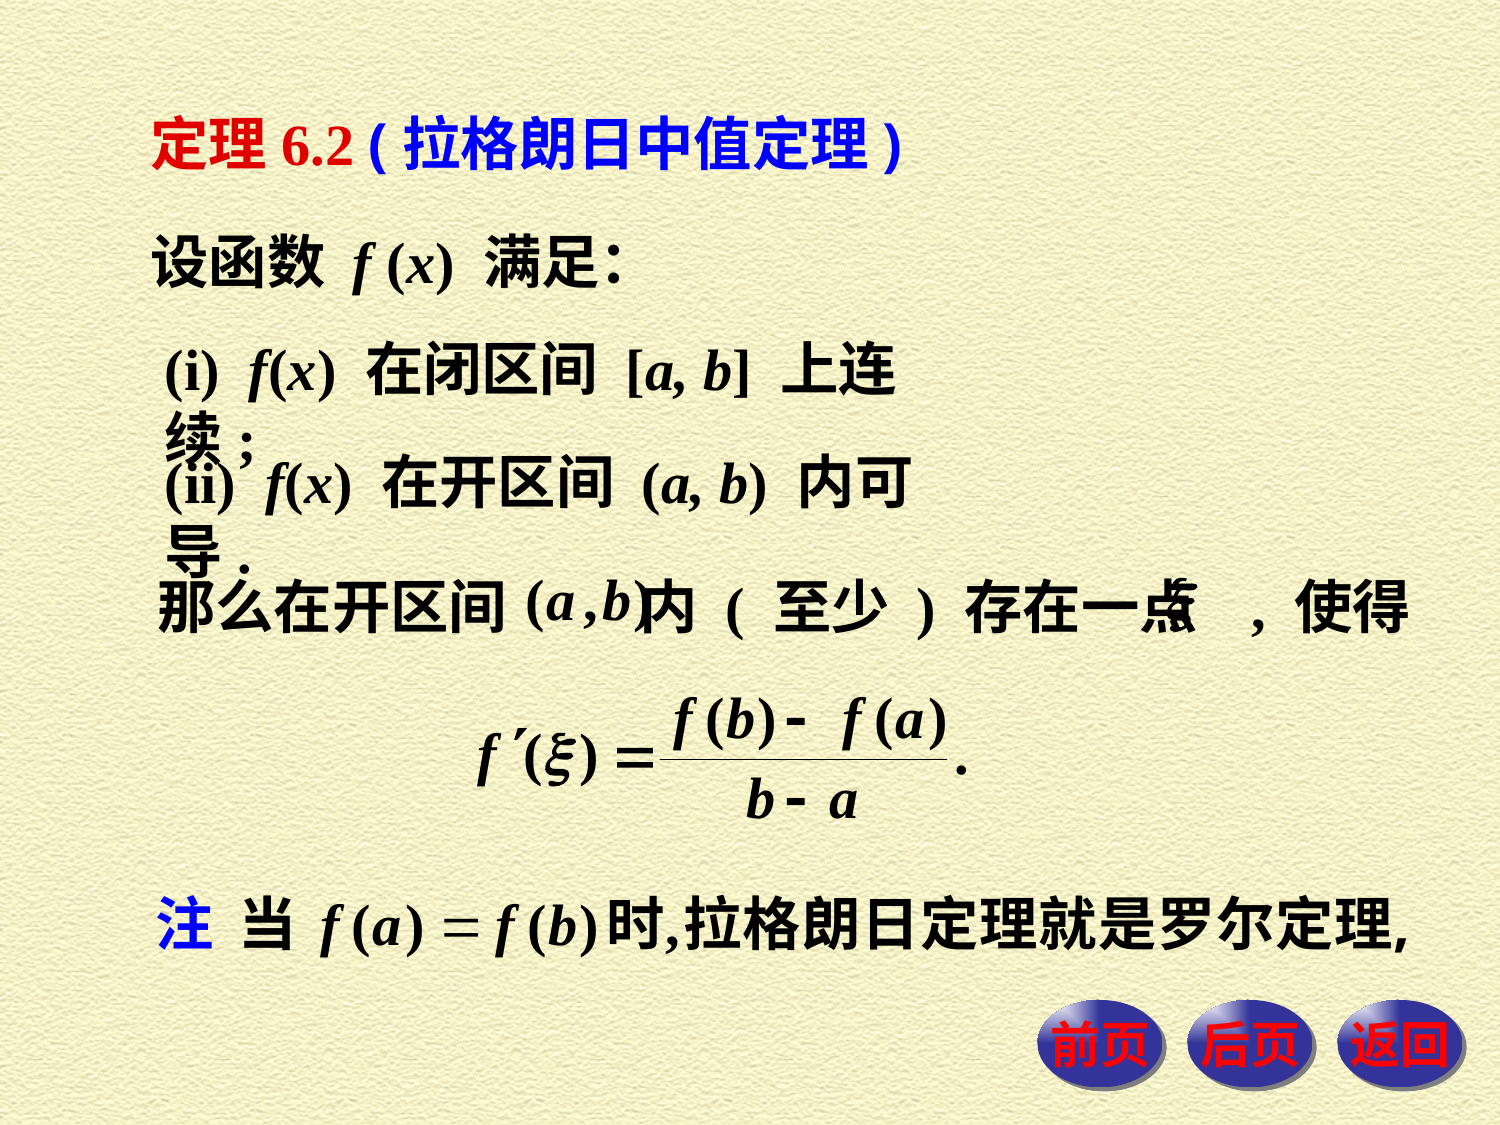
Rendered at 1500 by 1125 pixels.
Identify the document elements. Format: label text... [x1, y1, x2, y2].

text_box 定理6.2 (拉格朗日中值定理) [136, 99, 1038, 185]
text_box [462, 687, 972, 826]
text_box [152, 892, 1412, 965]
text_box (i) f(x) 在闭区间 [a, b] 上连续; [150, 324, 1000, 437]
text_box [142, 562, 1460, 648]
picture [0, 0, 1500, 1125]
text_box (ii) f(x) 在开区间 (a, b) 内可导. [150, 437, 1013, 560]
text_box 设函数 f (x) 满足： [135, 217, 1459, 303]
